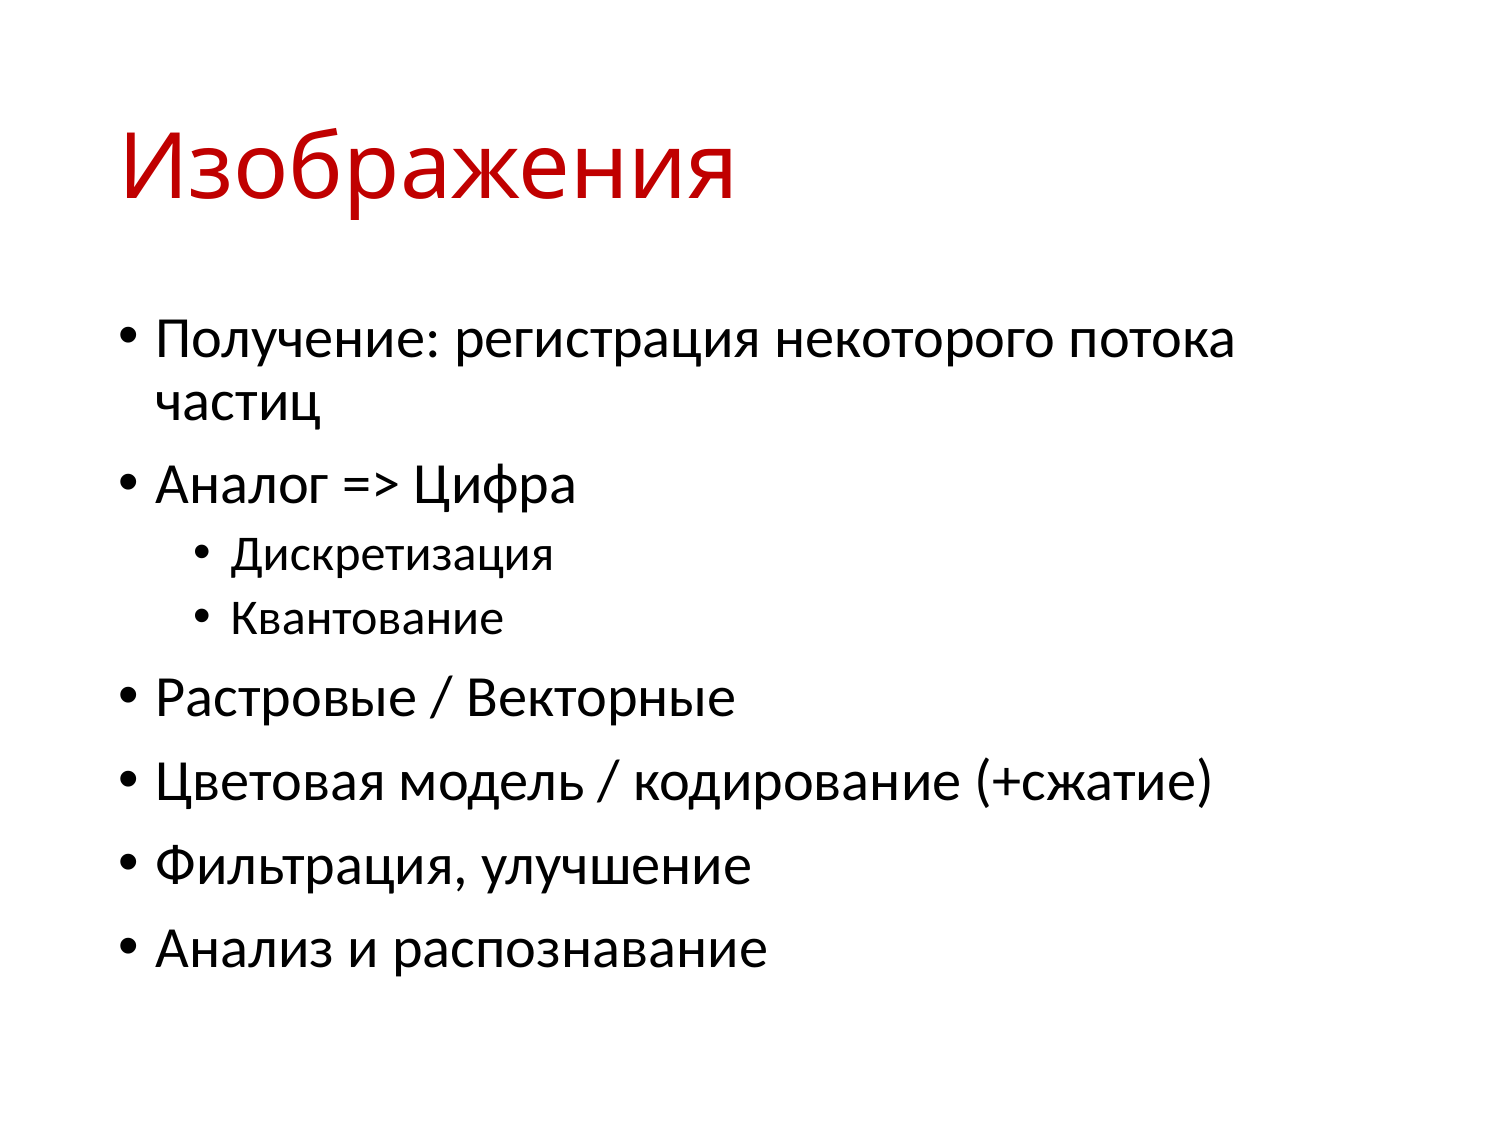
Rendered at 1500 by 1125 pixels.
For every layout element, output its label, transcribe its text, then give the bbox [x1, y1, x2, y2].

title Изображения [103, 59, 1397, 278]
list Получение: регистрация некоторого потока частиц Аналог => Цифра Дискретизация Квантование Растровые / Векторные Цветовая модель / кодирование (+сжатие) Фильтрация, улучшение Анализ и распознавание [103, 299, 1397, 1014]
